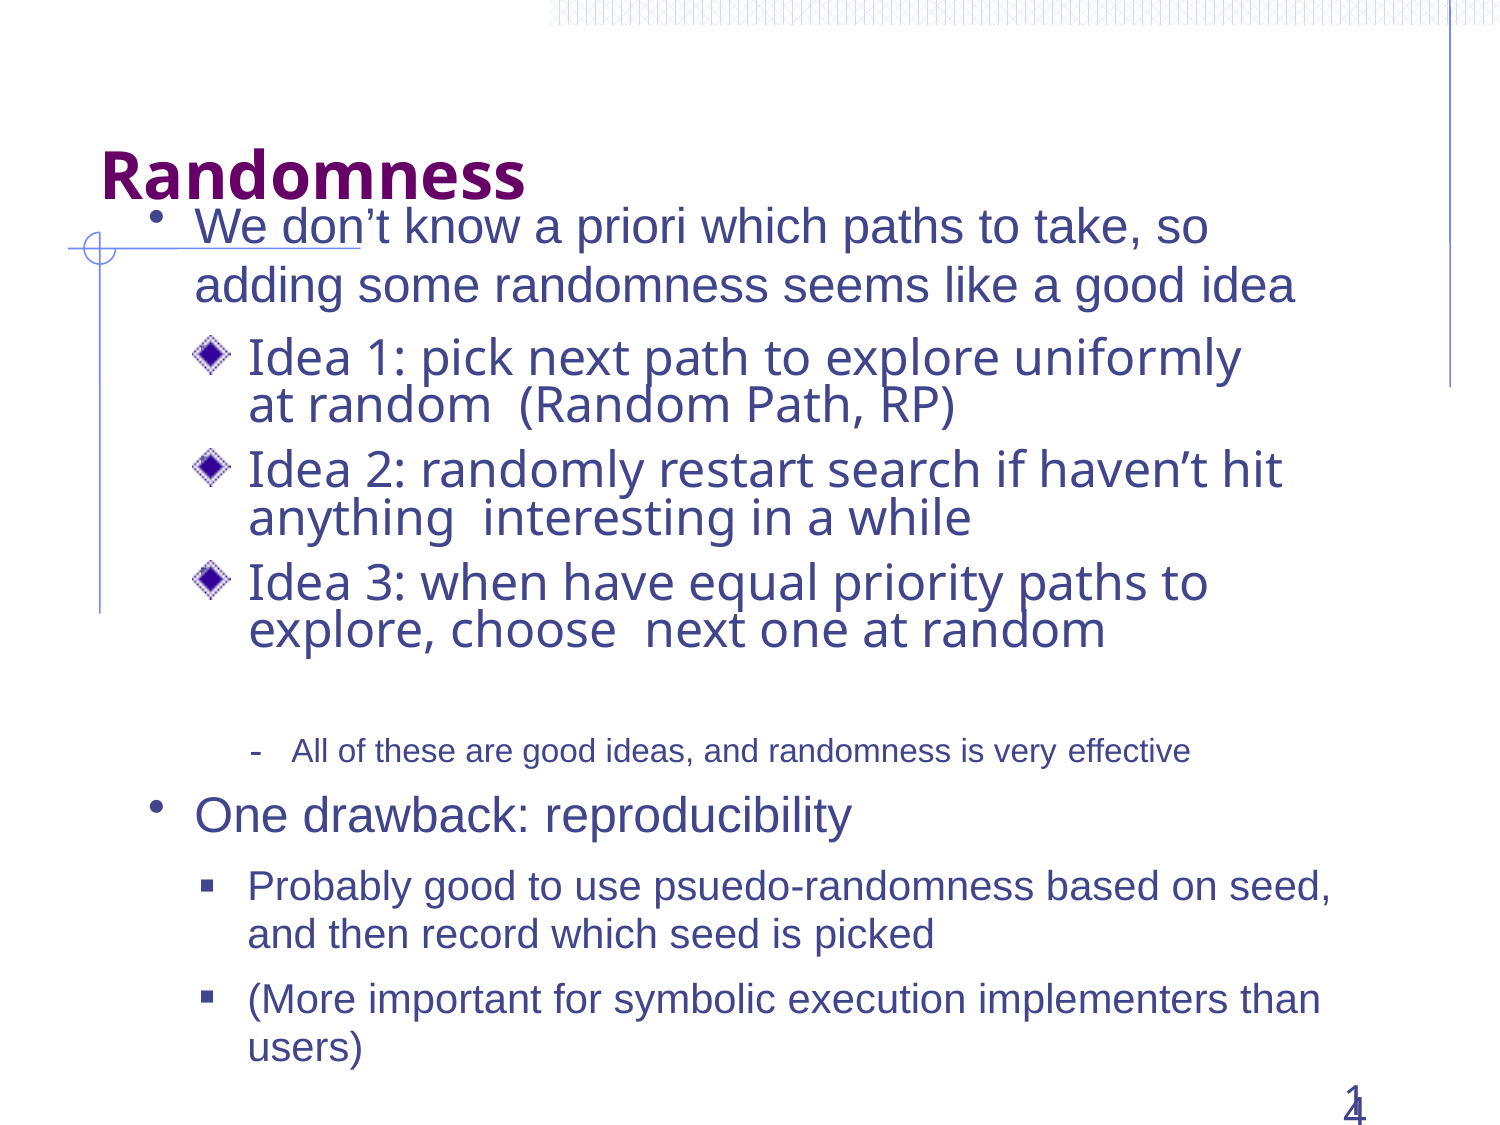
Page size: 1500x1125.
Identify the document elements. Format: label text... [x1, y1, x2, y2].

picture [192, 560, 231, 600]
text_box ■ [197, 979, 217, 1010]
picture [192, 335, 231, 375]
text_box ■ [197, 868, 217, 899]
list Idea 1: pick next path to explore uniformly at random (Random Path, RP) Idea 2: randomly restart search if haven’t hit anything interesting in a while Idea 3: when have equal priority paths to explore, choose next one at random [112, 222, 1388, 976]
text_box Probably good to use psuedo-randomness based on seed, and then record which seed is picked (More important for symbolic execution implementers than users) [245, 861, 1359, 1070]
text_box All of these are good ideas, and randomness is very effective [289, 728, 1217, 769]
slide_number 14 [1339, 1103, 1373, 1125]
picture [192, 448, 231, 487]
text_box One drawback: reproducibility [146, 782, 873, 843]
title Randomness [99, 24, 1376, 213]
text_box - [247, 724, 265, 773]
text_box We don’t know a priori which paths to take, so adding some randomness seems like a good idea [146, 194, 1326, 222]
